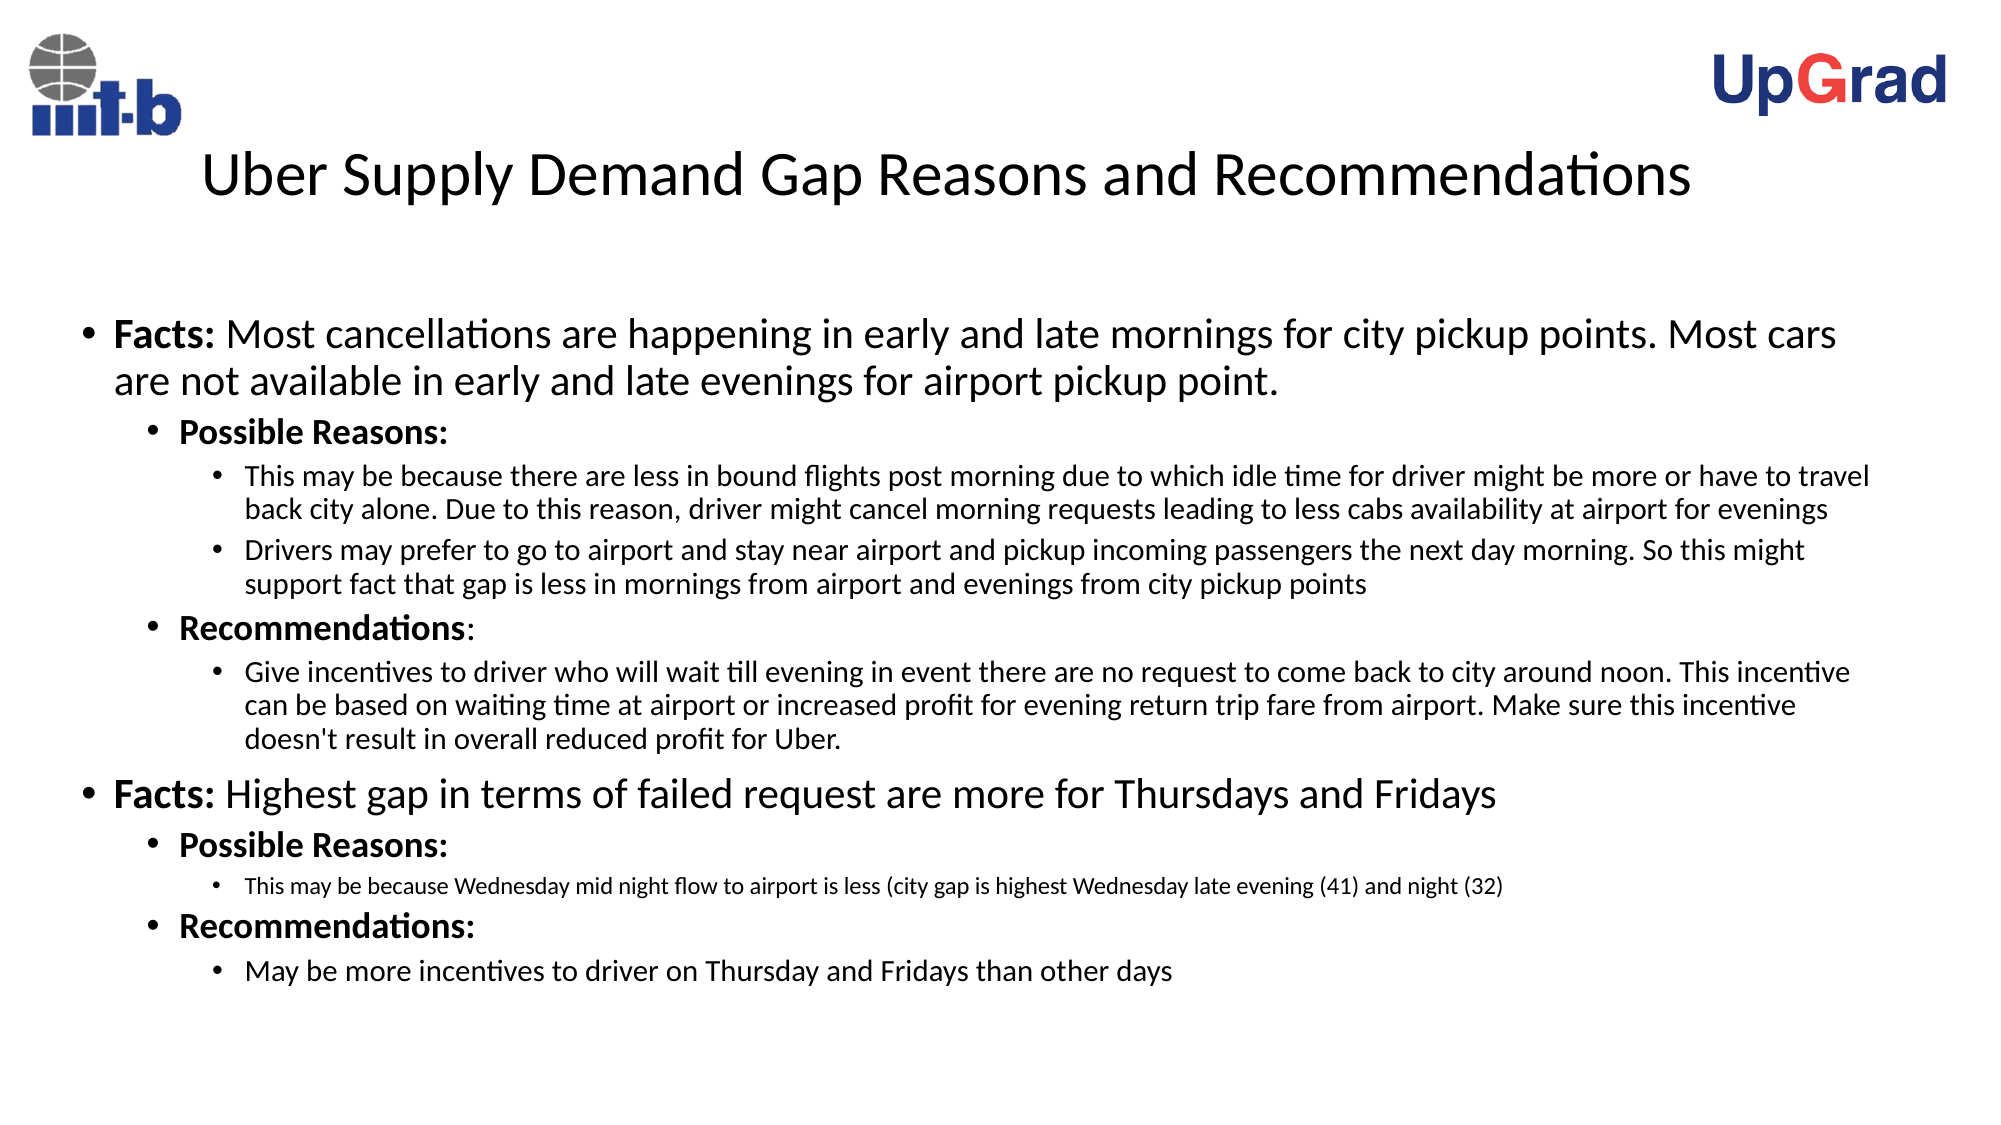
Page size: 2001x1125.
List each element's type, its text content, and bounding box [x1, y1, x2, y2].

picture [1714, 53, 1952, 116]
title Uber Supply Demand Gap Reasons and Recommendations [186, 104, 1715, 246]
list Facts: Most cancellations are happening in early and late mornings for city pickup points. Most cars are not available in early and late evenings for airport pickup point. Possible Reasons: This may be because there are less in bound flights post morning due to which idle time for driver might be more or have to travel back city alone. Due to this reason, driver might cancel morning requests leading to less cabs availability at airport for evenings Drivers may prefer to go to airport and stay near airport and pickup incoming passengers the next day morning. So this might support fact that gap is less in mornings from airport and evenings from city pickup points Recommendations: Give incentives to driver who will wait till evening in event there are no request to come back to city around noon. This incentive can be based on waiting time at airport or increased profit for evening return trip fare from airport. Make sure this incentive doesn't result in overall reduced profit for Uber. Facts: Highest gap in terms of failed request are more for Thursdays and Fridays Possible Reasons: This may be because Wednesday mid night flow to airport is less (city gap is highest Wednesday late evening (41) and night (32) Recommendations: May be more incentives to driver on Thursday and Fridays than other days [66, 304, 1899, 1017]
picture [0, 29, 208, 163]
